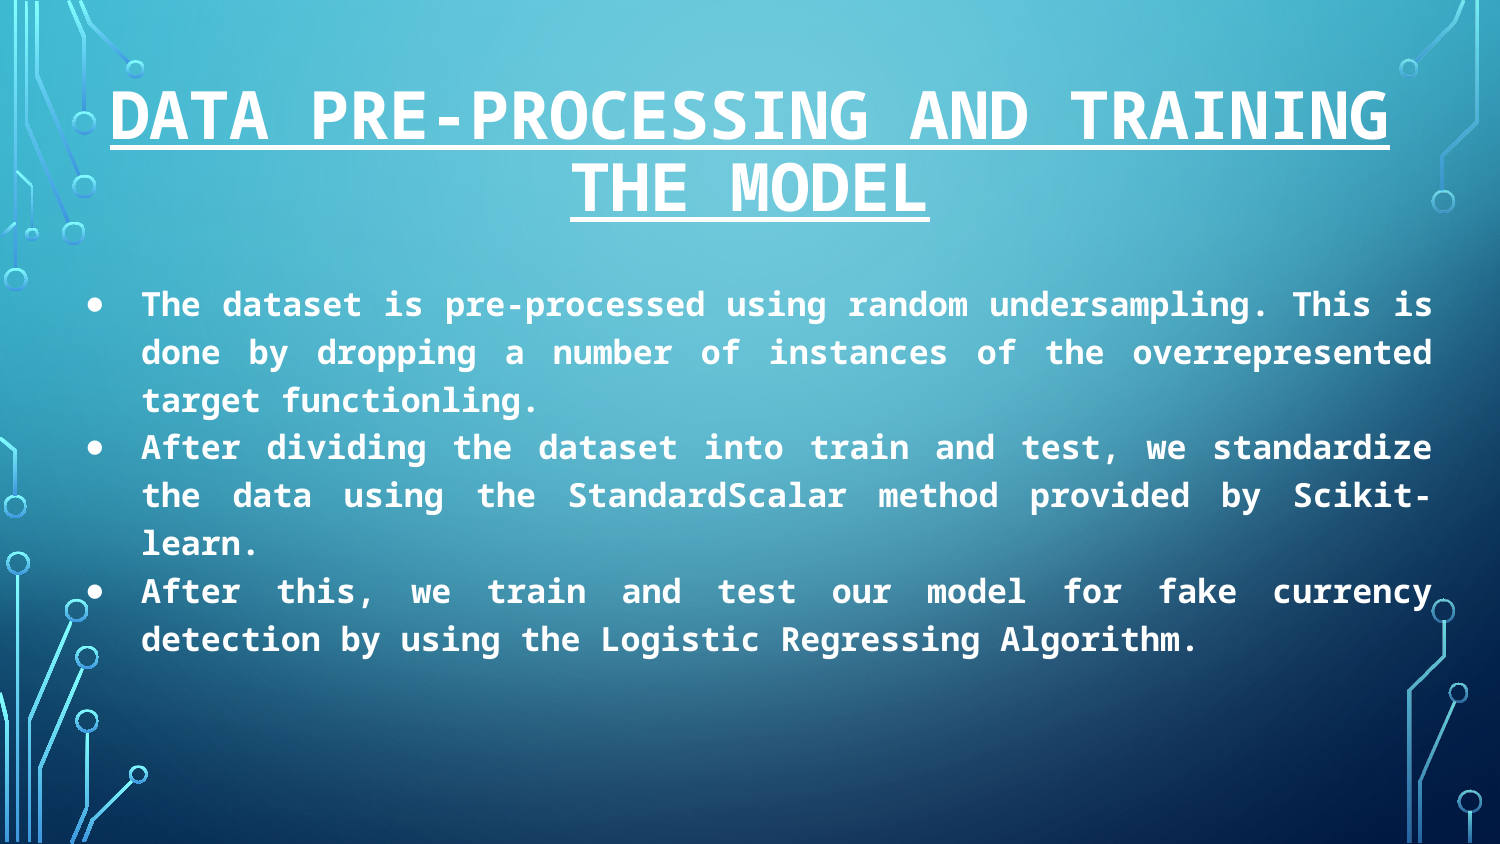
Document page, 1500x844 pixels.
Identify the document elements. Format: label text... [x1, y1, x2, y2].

list The dataset is pre-processed using random undersampling. This is done by dropping a number of instances of the overrepresented target functionling. After dividing the dataset into train and test, we standardize the data using the StandardScalar method provided by Scikit-learn. After this, we train and test our model for fake currency detection by using the Logistic Regressing Algorithm. [51, 260, 1449, 750]
title Data pre-processing and training the model [51, 67, 1449, 167]
